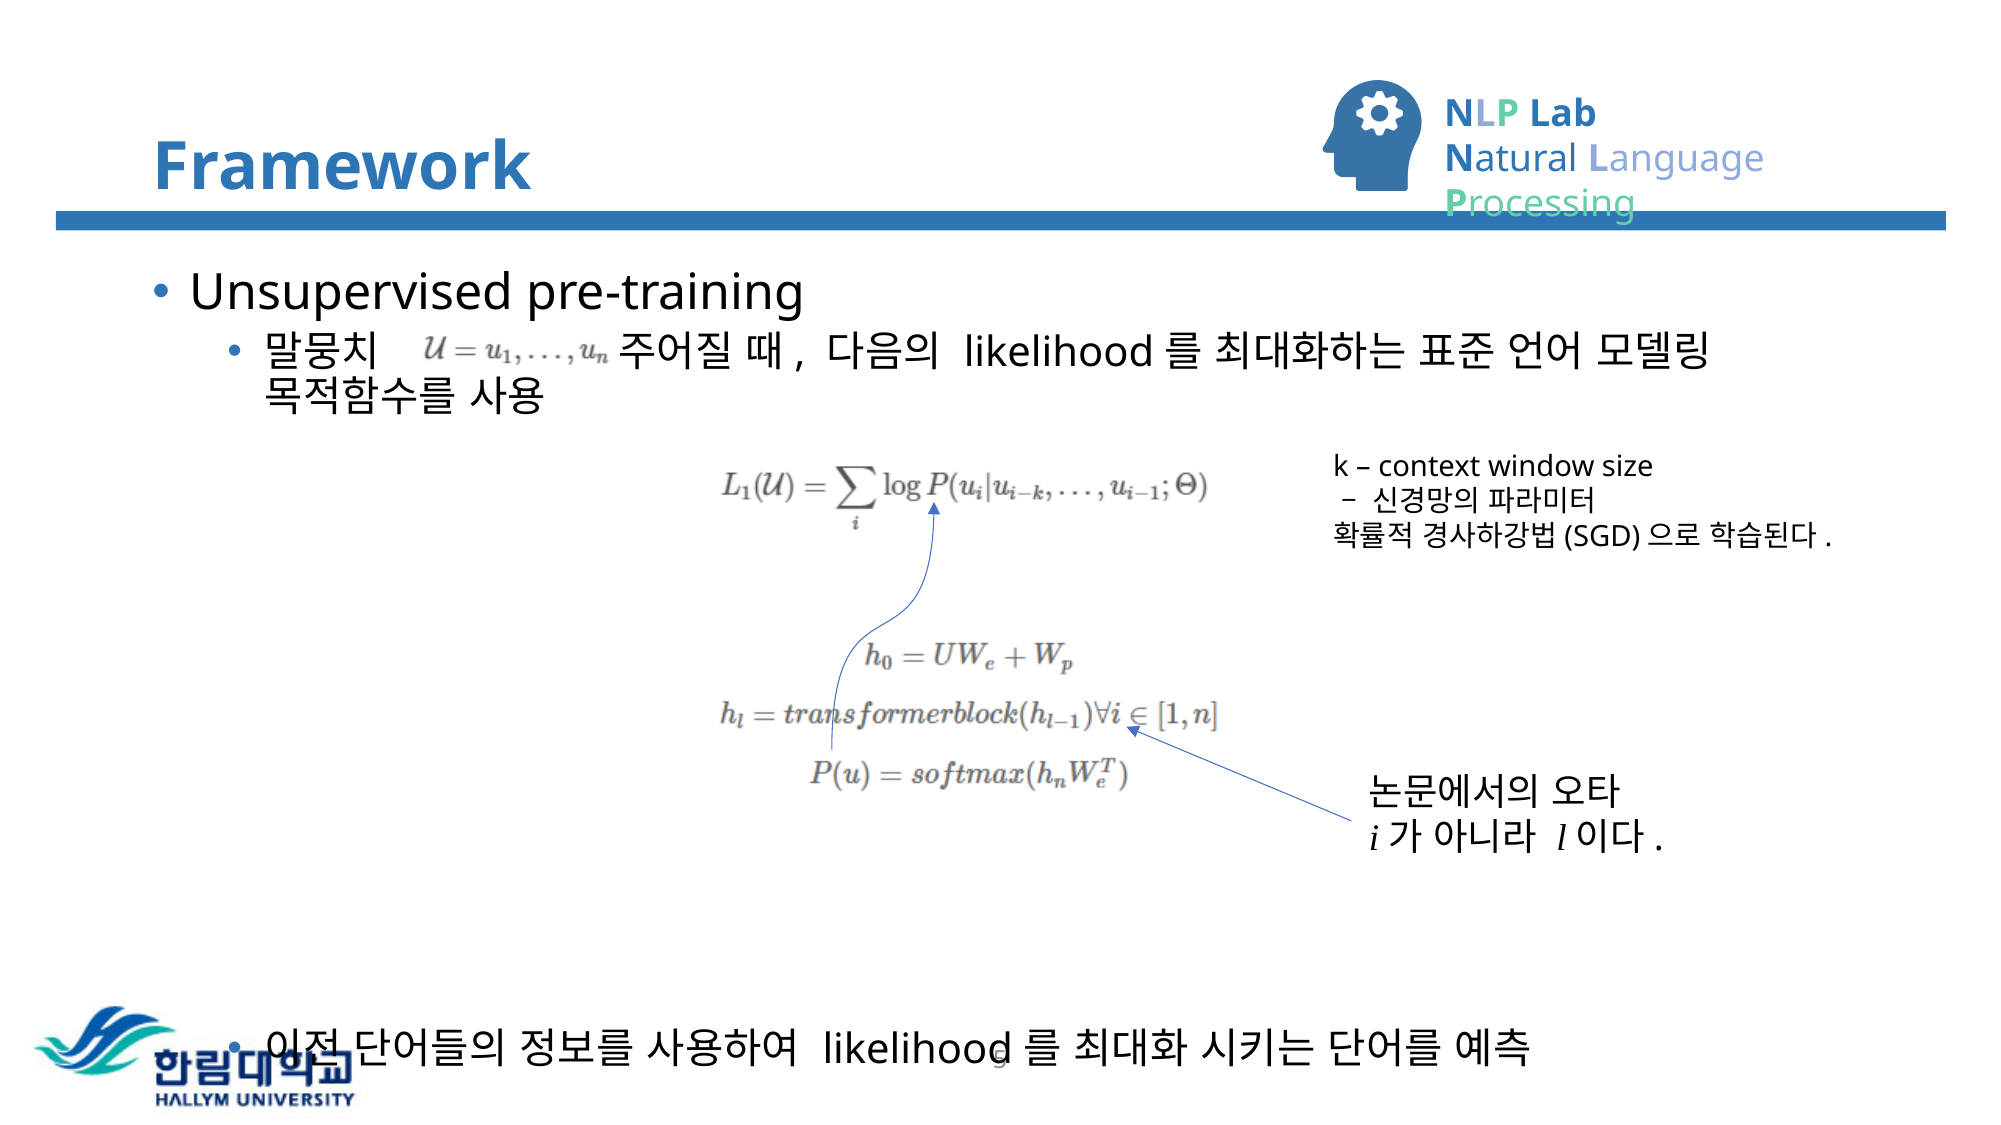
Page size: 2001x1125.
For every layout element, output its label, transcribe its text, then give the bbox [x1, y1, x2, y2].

picture [421, 324, 611, 376]
title Framework [137, 59, 1863, 212]
picture [712, 629, 1225, 796]
text_box 논문에서의 오타 i가 아니라 l이다. [1354, 760, 1746, 866]
picture [706, 454, 1225, 536]
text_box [1126, 726, 1352, 821]
list Unsupervised pre-training 말뭉치 가 주어질 때, 다음의 likelihood를 최대화하는 표준 언어 모델링 목적함수를 사용 이전 단어들의 정보를 사용하여 likelihood를 최대화 시키는 단어를 예측 [137, 258, 1863, 987]
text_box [758, 574, 1007, 678]
picture [27, 1000, 370, 1120]
slide_number 4 [774, 1030, 1225, 1091]
